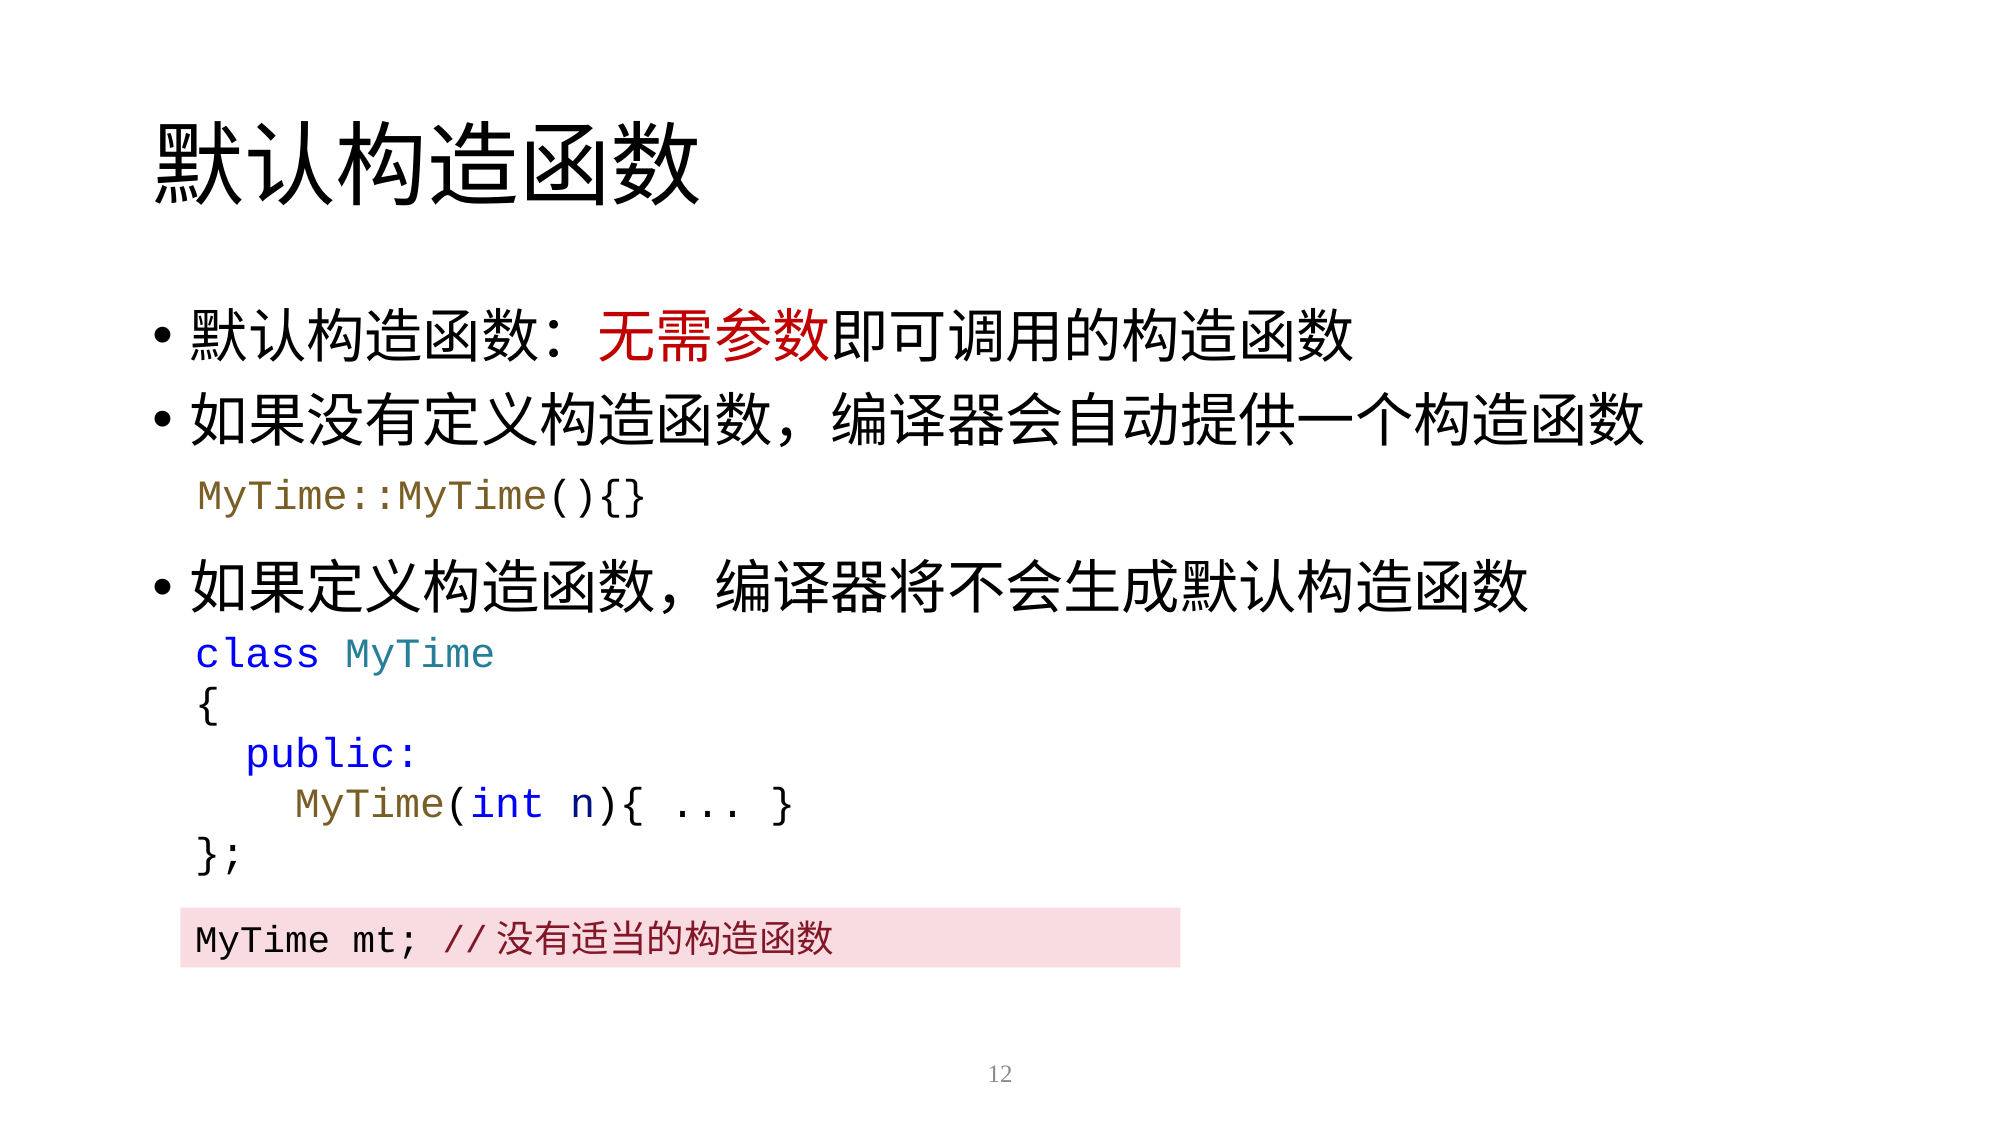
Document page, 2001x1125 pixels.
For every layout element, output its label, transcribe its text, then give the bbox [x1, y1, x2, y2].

title 默认构造函数 [137, 59, 1863, 278]
text_box class MyTime { public: MyTime(int n){ ... } }; [180, 618, 1181, 883]
list 默认构造函数：无需参数即可调用的构造函数 如果没有定义构造函数，编译器会自动提供一个构造函数 如果定义构造函数，编译器将不会生成默认构造函数 [137, 299, 1863, 1014]
text_box MyTime mt; //没有适当的构造函数 [180, 907, 1181, 968]
slide_number 12 [938, 1042, 1062, 1103]
text_box MyTime::MyTime(){} [182, 460, 663, 526]
